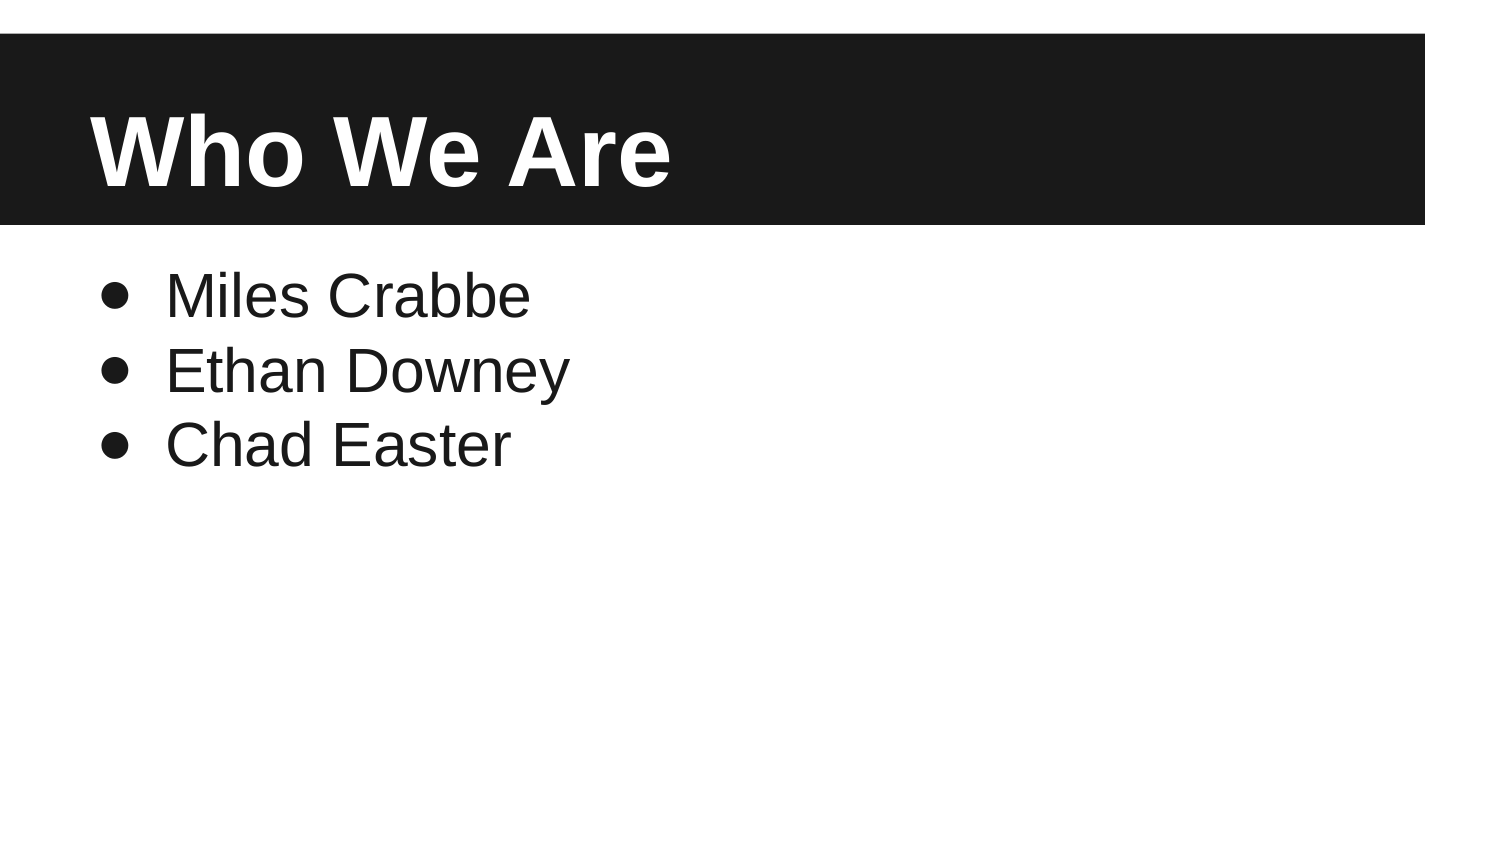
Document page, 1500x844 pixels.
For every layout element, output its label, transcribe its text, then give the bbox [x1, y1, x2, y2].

title Who We Are [75, 33, 1425, 221]
list Miles Crabbe Ethan Downey Chad Easter [75, 239, 1425, 808]
